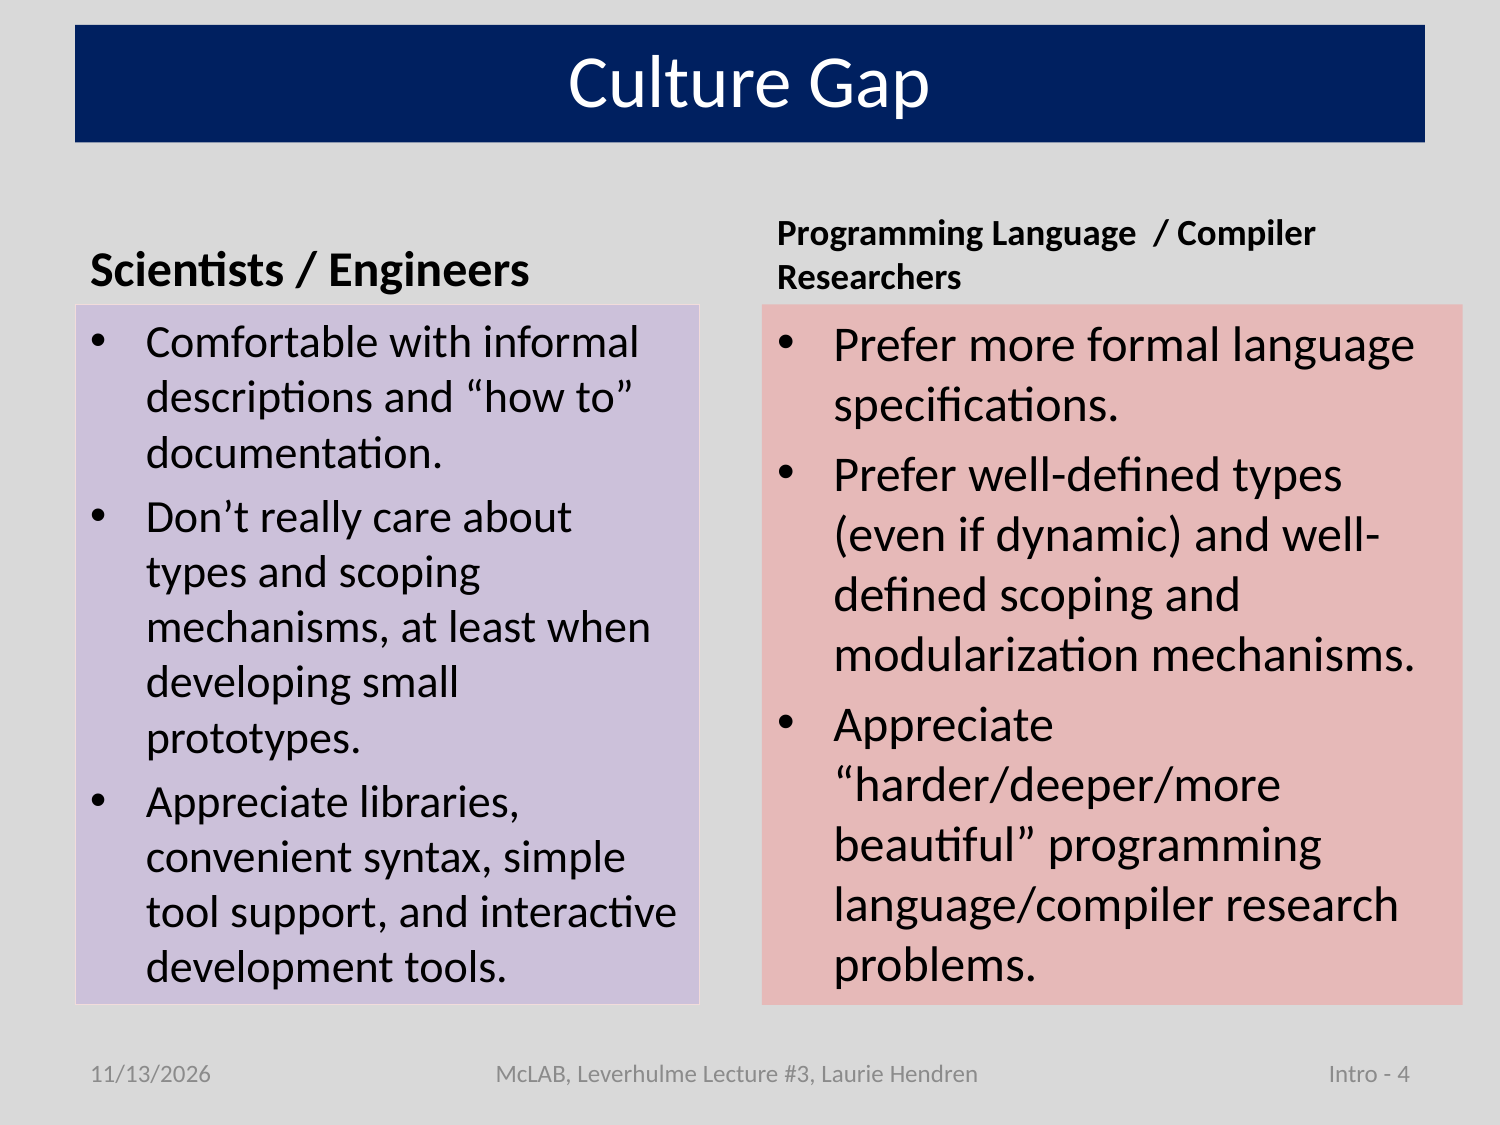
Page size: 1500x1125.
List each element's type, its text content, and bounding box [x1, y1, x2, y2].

list Comfortable with informal descriptions and “how to” documentation. Don’t really care about types and scoping mechanisms, at least when developing small prototypes. Appreciate libraries, convenient syntax, simple tool support, and interactive development tools. [75, 304, 700, 1005]
list Scientists / Engineers [75, 199, 738, 305]
list Programming Language / Compiler Researchers [761, 199, 1425, 304]
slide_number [75, 1042, 238, 1103]
list Prefer more formal language specifications. Prefer well-defined types (even if dynamic) and well-defined scoping and modularization mechanisms. Appreciate “harder/deeper/more beautiful” programming language/compiler research problems. [761, 304, 1463, 1005]
list Culture Gap [75, 24, 1425, 143]
footer McLAB, Leverhulme Lecture #3, Laurie Hendren [350, 1042, 1125, 1103]
slide_number Intro - 4 [1287, 1042, 1425, 1103]
